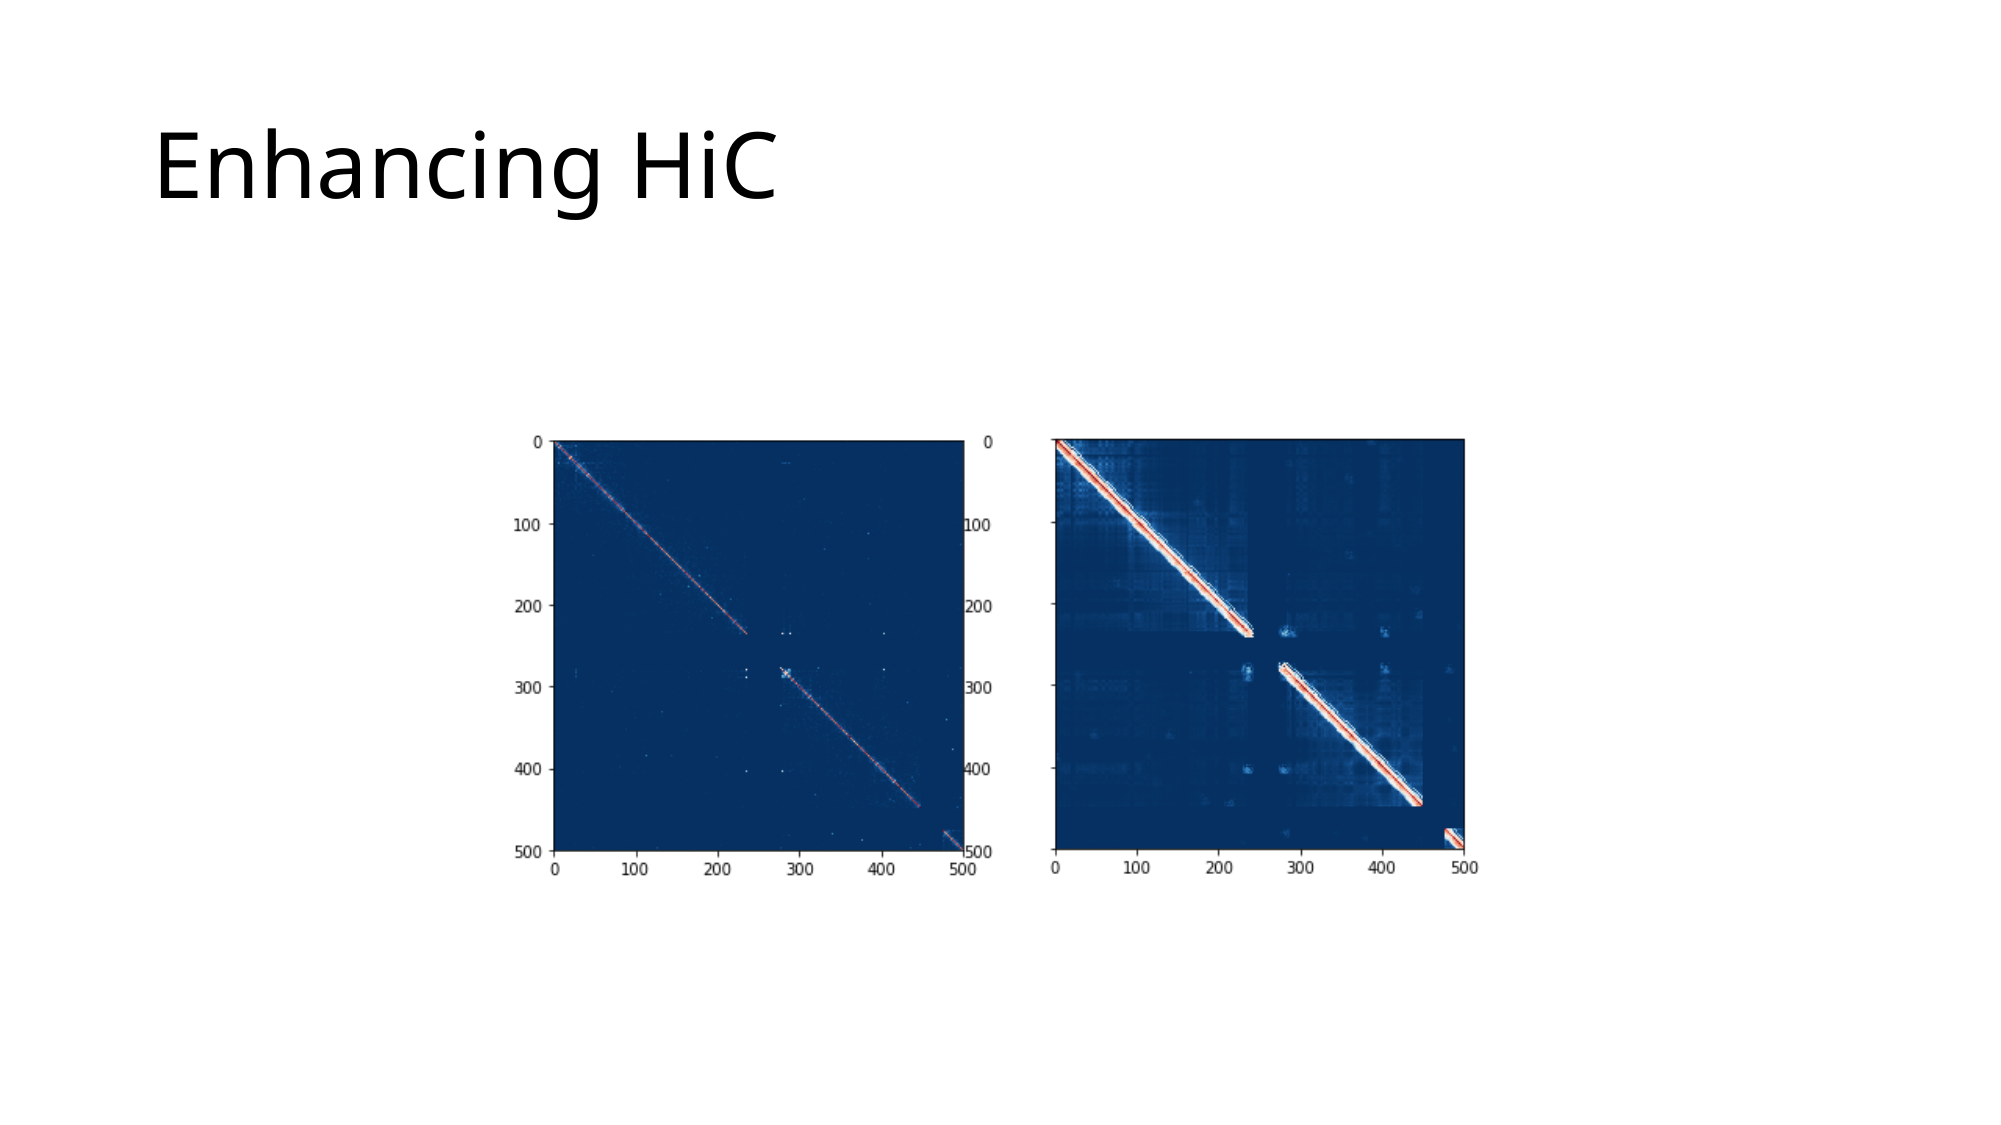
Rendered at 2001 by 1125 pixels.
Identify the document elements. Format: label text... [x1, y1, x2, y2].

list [502, 425, 1498, 888]
title Enhancing HiC [137, 59, 1863, 278]
